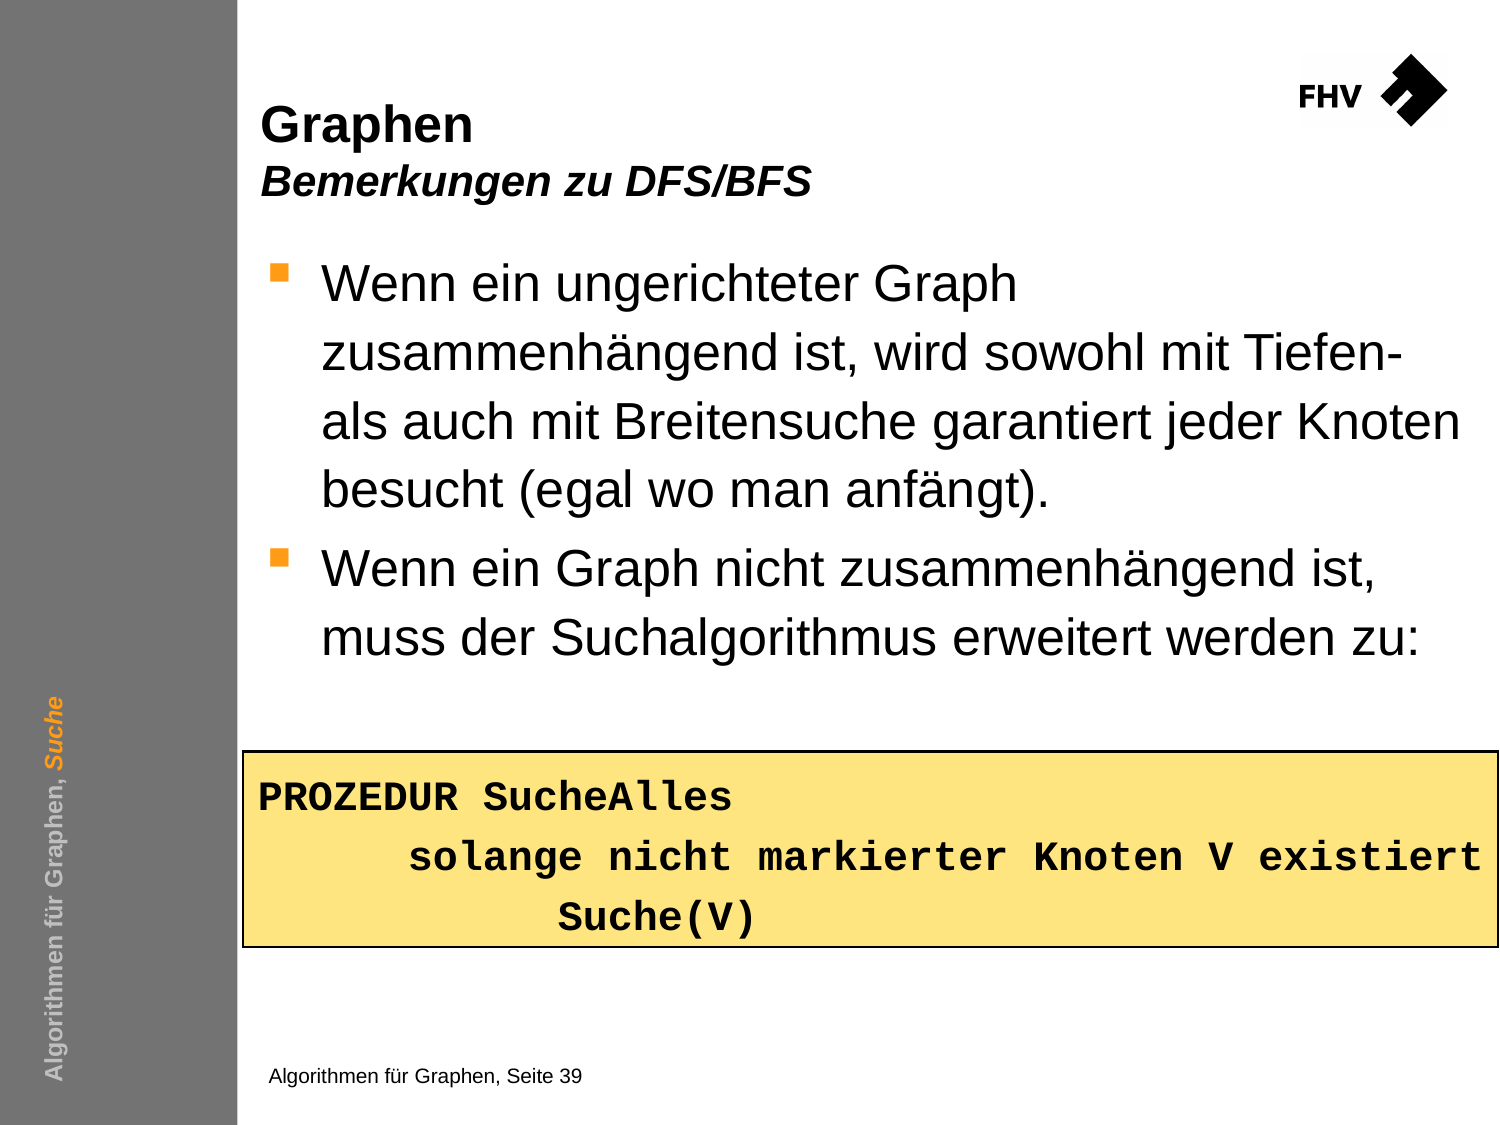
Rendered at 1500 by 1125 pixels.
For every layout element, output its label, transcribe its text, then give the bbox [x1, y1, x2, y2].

text_box Algorithmen für Graphen, Suche [29, 397, 75, 1098]
picture [1299, 53, 1448, 127]
text_box PROZEDUR SucheAlles solange nicht markierter Knoten V existiert Suche(V) [242, 751, 1498, 947]
list Wenn ein ungerichteter Graph zusammenhängend ist, wird sowohl mit Tiefen- als auch mit Breitensuche garantiert jeder Knoten besucht (egal wo man anfängt). Wenn ein Graph nicht zusammenhängend ist, muss der Suchalgorithmus erweitert werden zu: [265, 243, 1476, 681]
title Graphen Bemerkungen zu DFS/BFS [260, 99, 1026, 213]
slide_number Algorithmen für Graphen, Seite 39 [268, 1062, 999, 1095]
